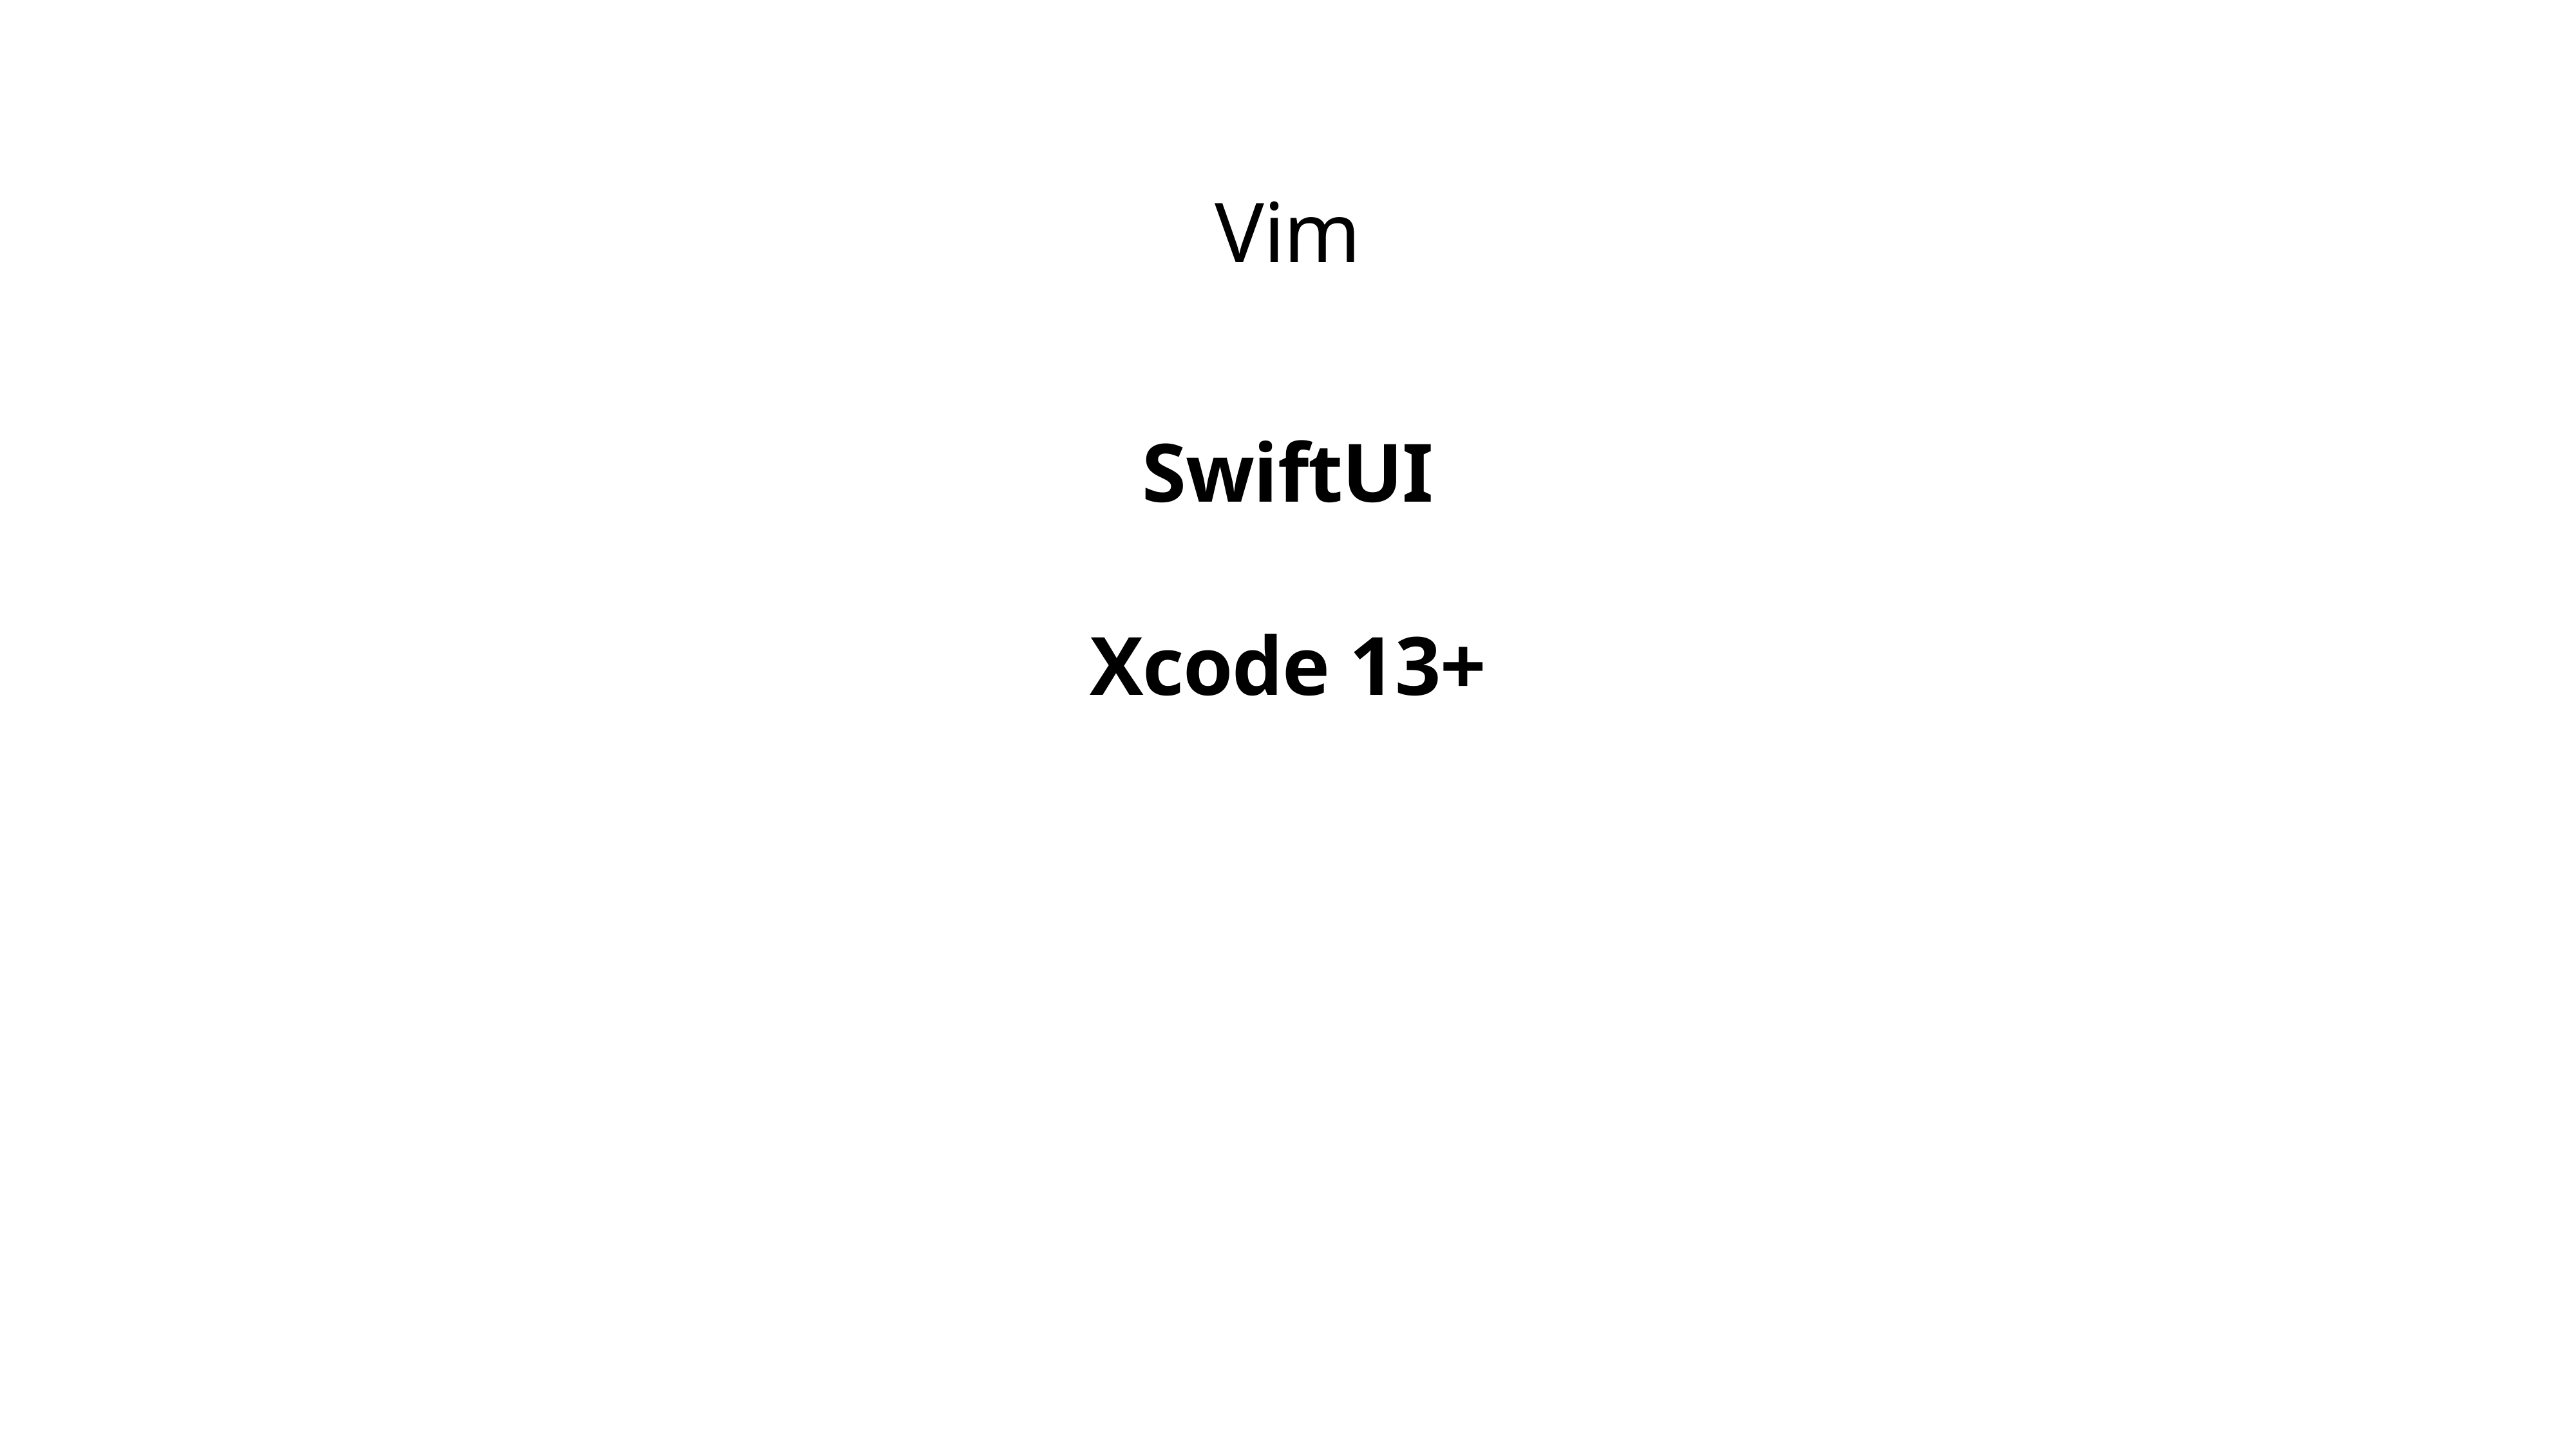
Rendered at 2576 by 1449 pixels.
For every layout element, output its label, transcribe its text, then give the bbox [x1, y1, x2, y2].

title Vim [128, 146, 2448, 284]
subtitle SwiftUI Xcode 13+ [128, 319, 2448, 1038]
